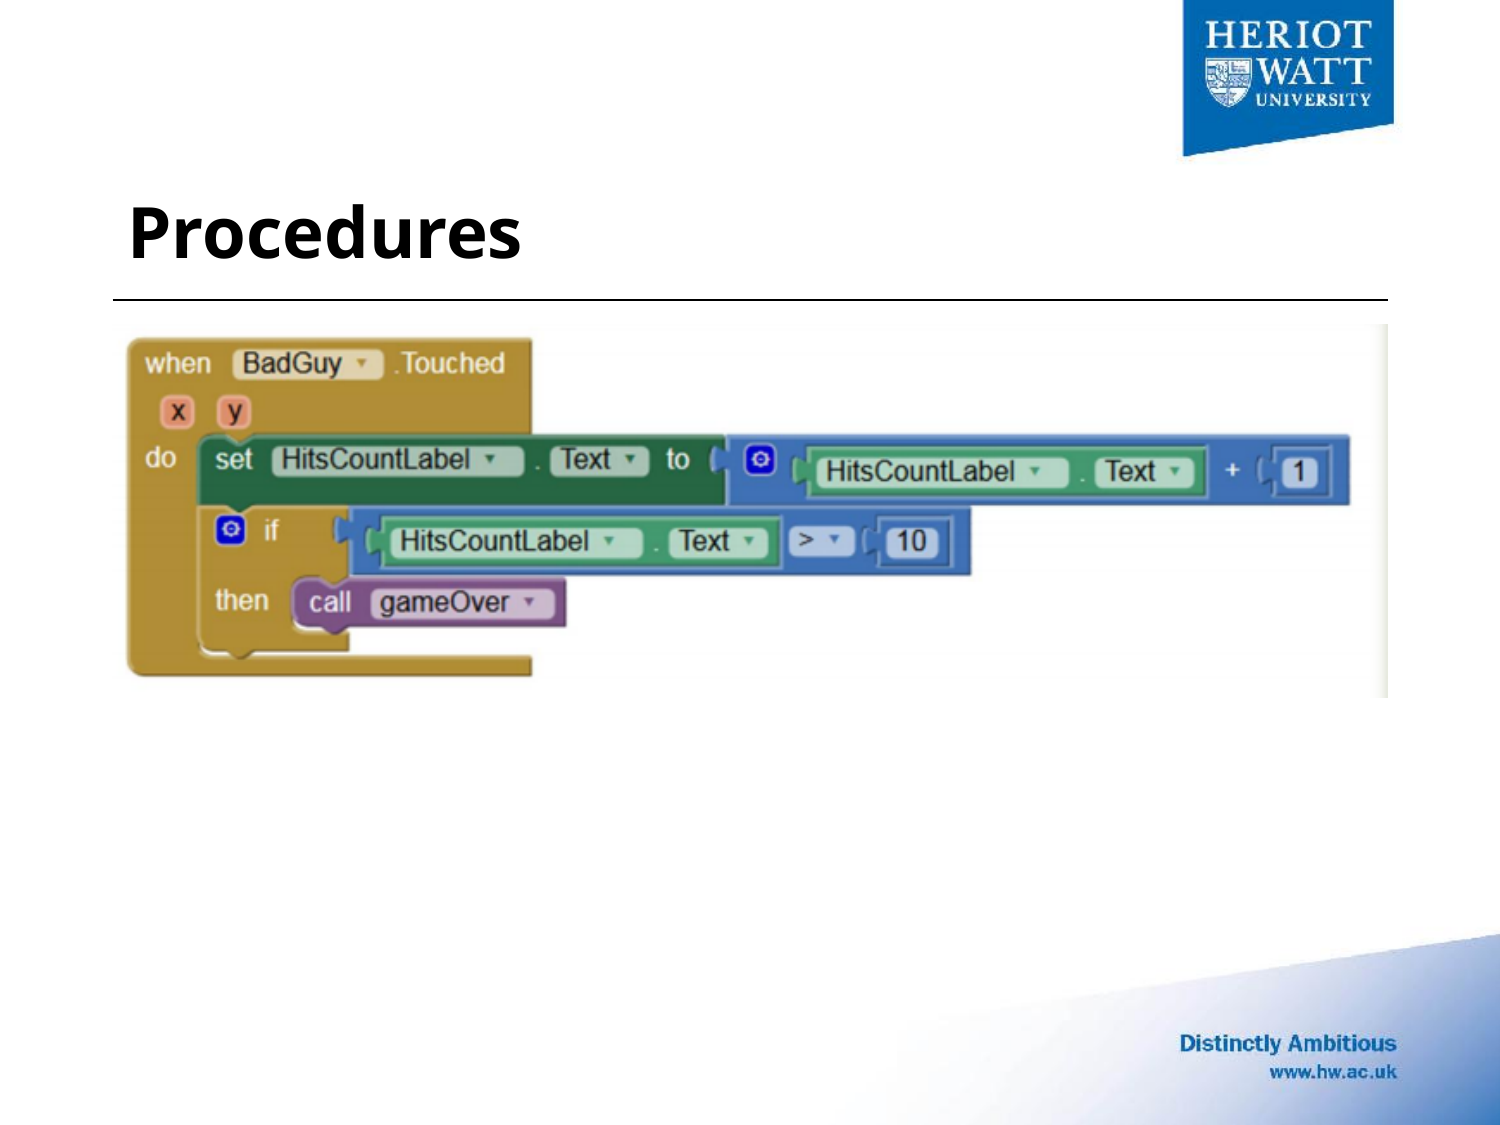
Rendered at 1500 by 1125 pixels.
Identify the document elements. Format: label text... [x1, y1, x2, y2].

title Procedures [112, 37, 1388, 288]
picture [0, 0, 1500, 1125]
